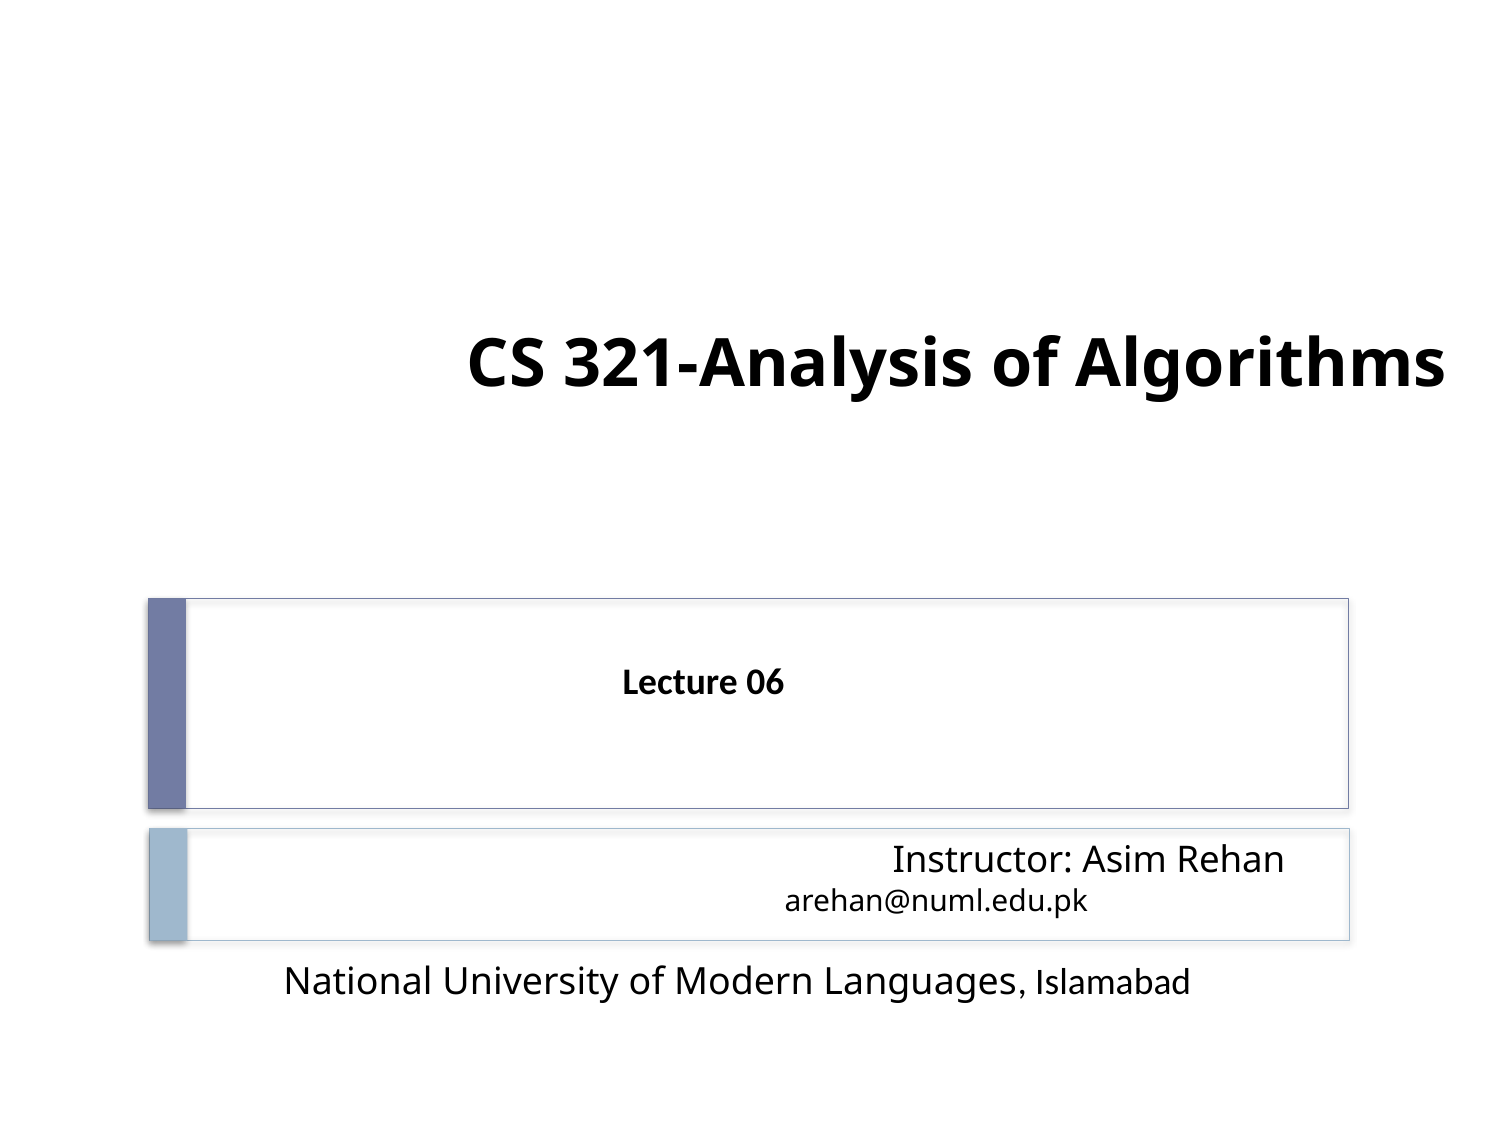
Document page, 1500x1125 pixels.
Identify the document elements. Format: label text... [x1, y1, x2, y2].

text_box National University of Modern Languages, Islamabad [137, 949, 1338, 1025]
text_box Lecture 06 [607, 649, 800, 710]
title CS 321-Analysis of Algorithms [24, 312, 1463, 625]
subtitle Instructor: Asim Rehan arehan@numl.edu.pk [212, 787, 1300, 925]
